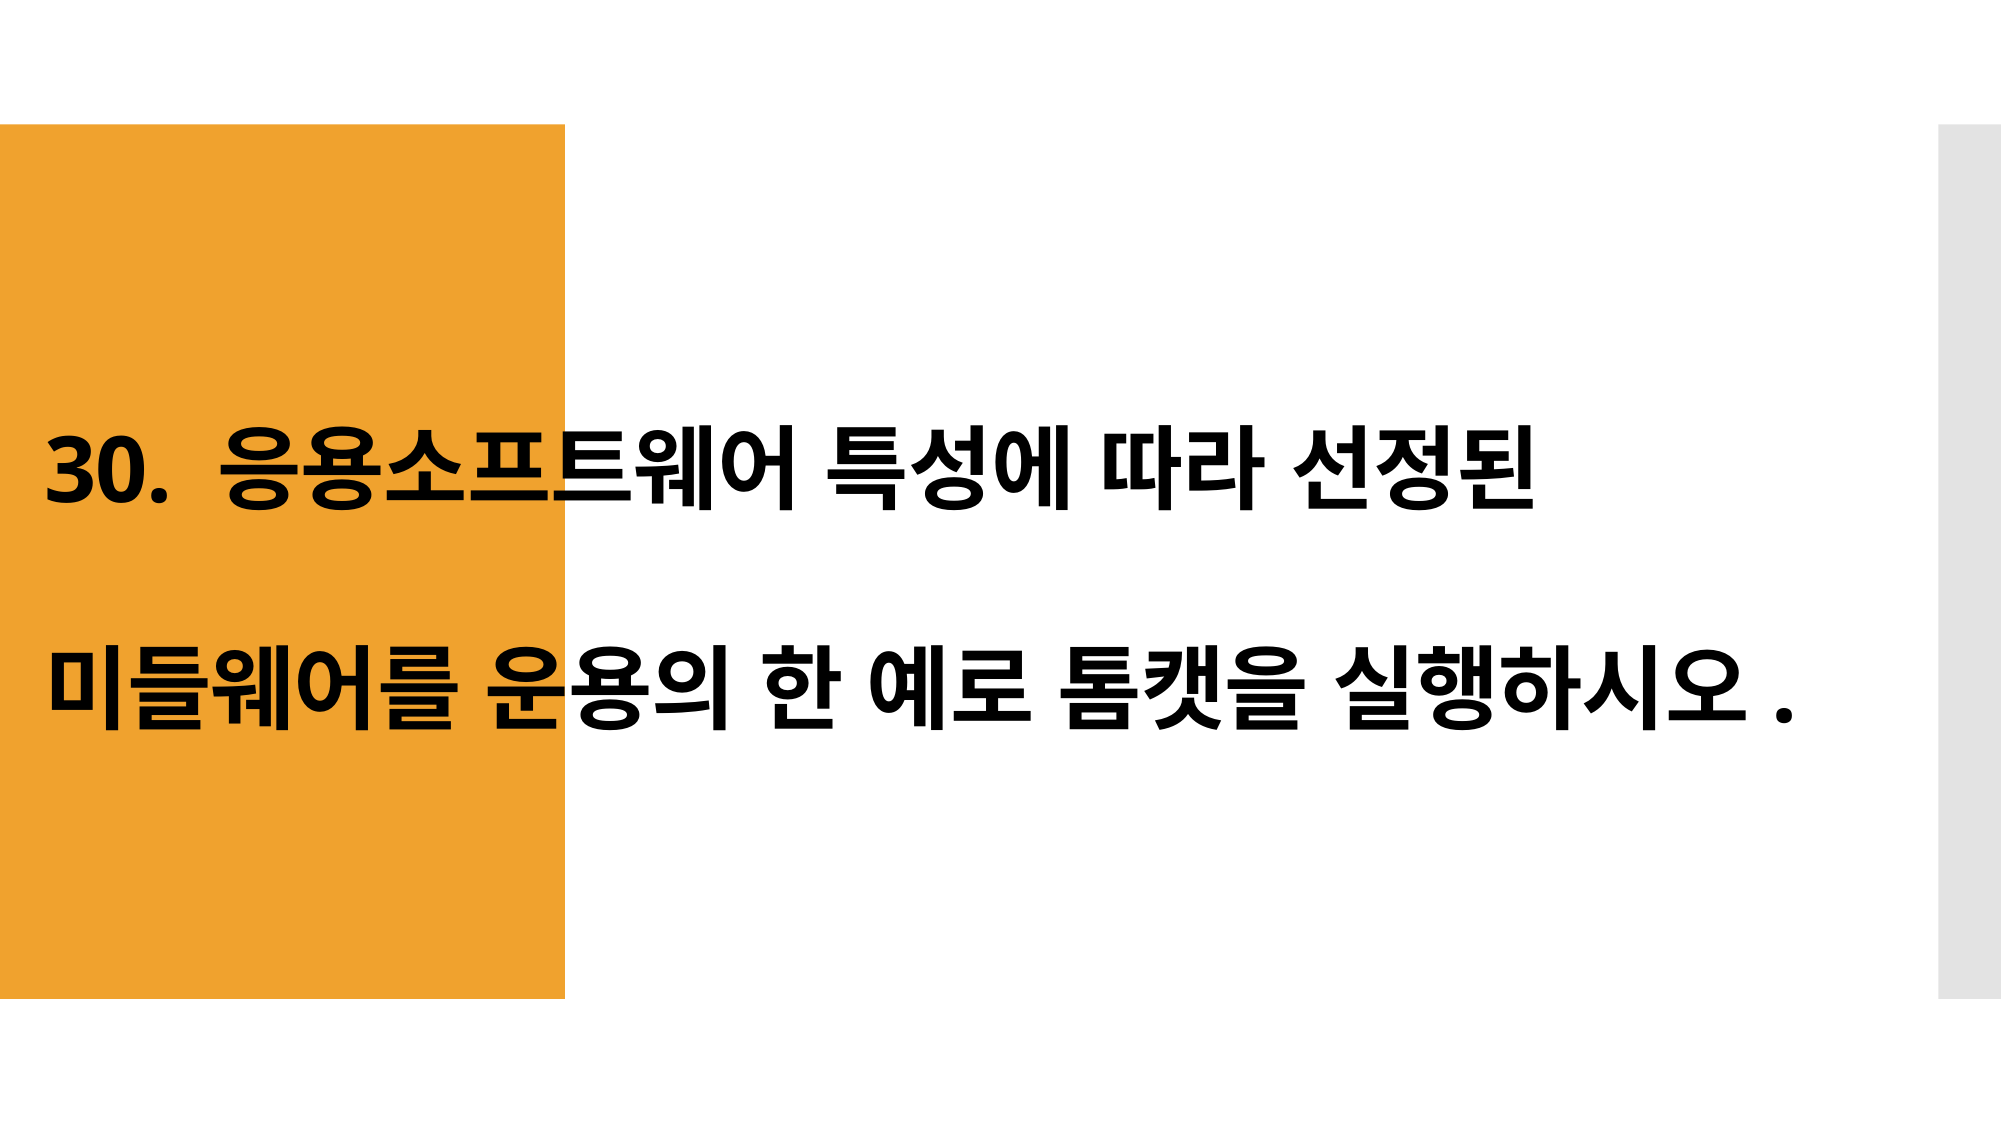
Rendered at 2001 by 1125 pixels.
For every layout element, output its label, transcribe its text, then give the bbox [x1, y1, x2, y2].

title 30. 응용소프트웨어 특성에 따라 선정된 미들웨어를 운용의 한 예로 톰캣을 실행하시오. [29, 143, 1916, 898]
